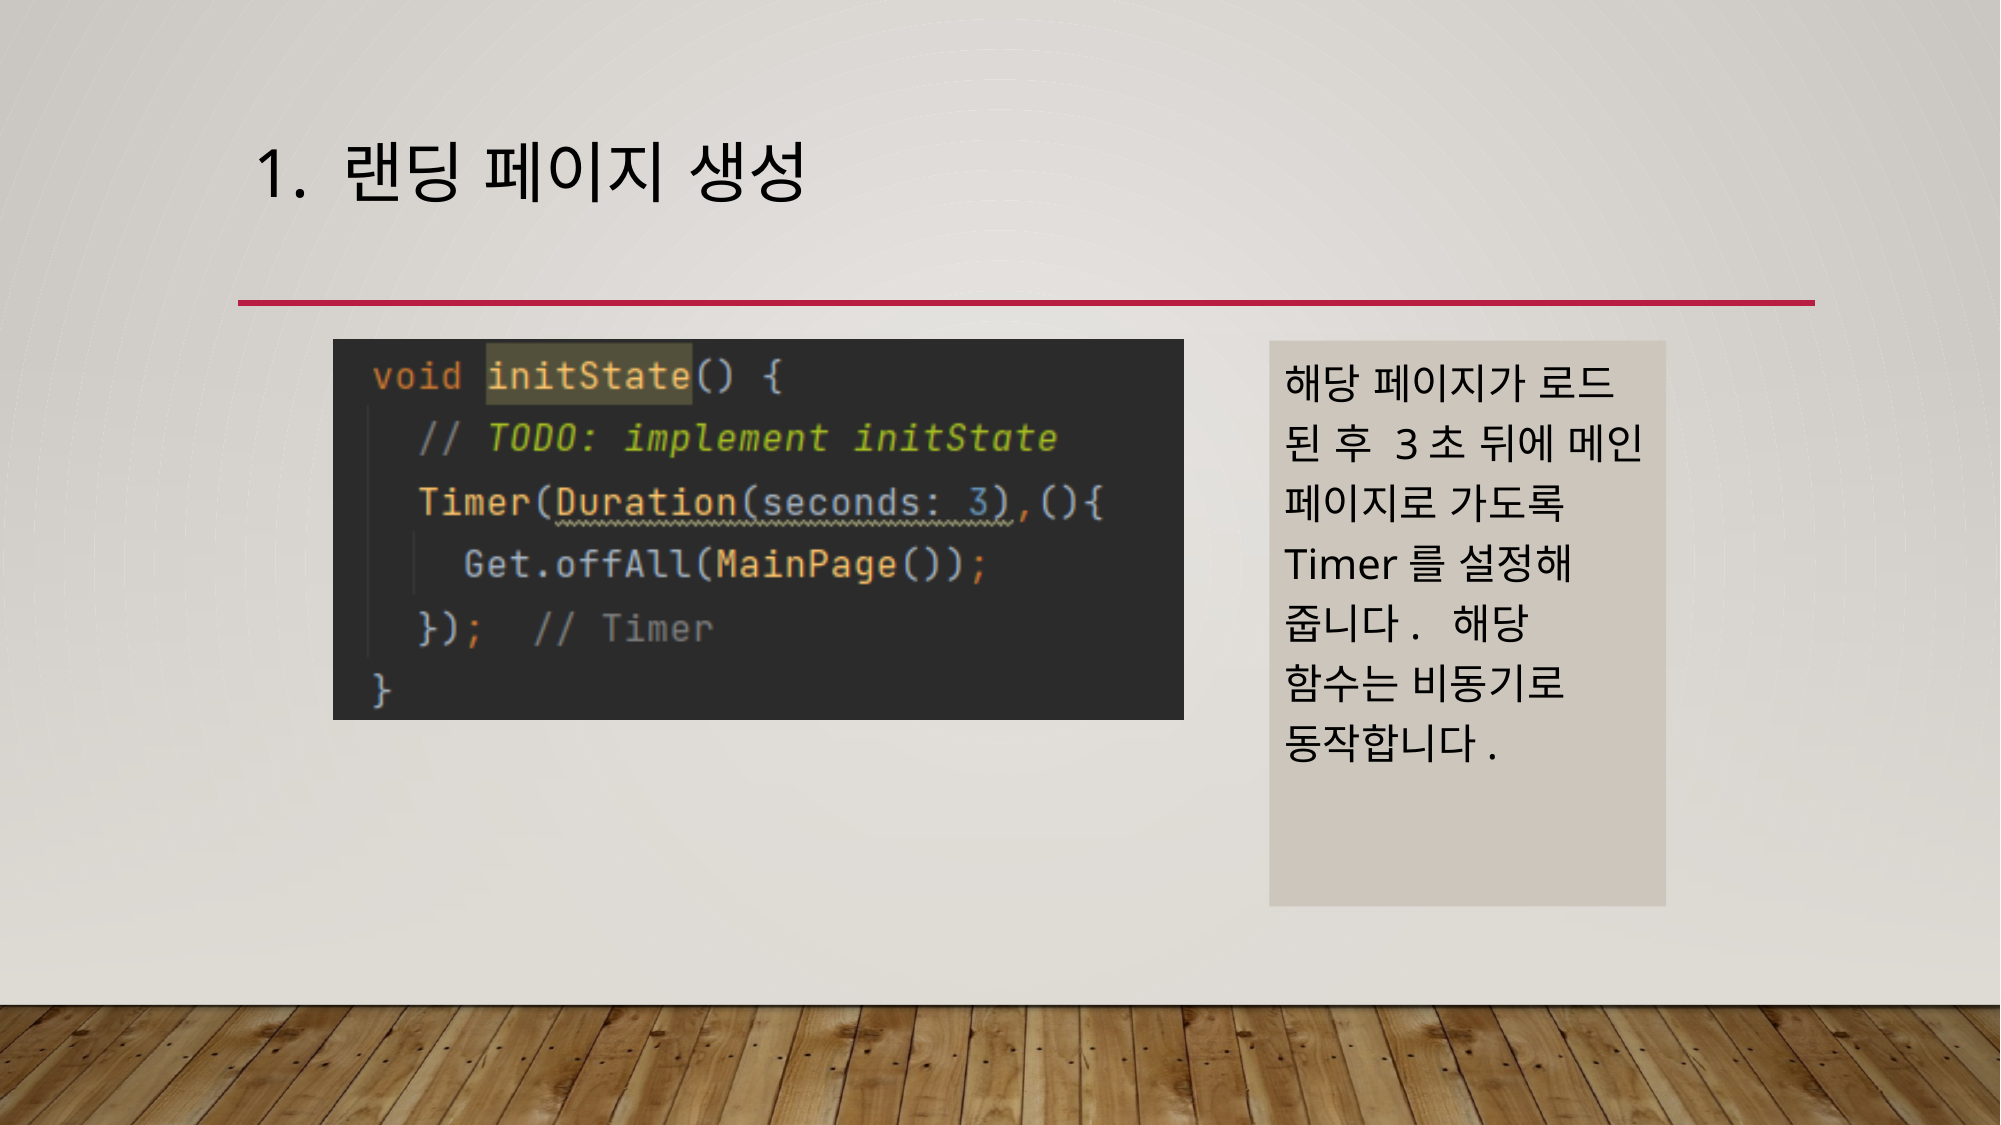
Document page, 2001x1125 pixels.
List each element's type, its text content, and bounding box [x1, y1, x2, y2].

picture [0, 1005, 2000, 1125]
title 1. 랜딩 페이지 생성 [238, 131, 1814, 305]
picture [333, 338, 1184, 720]
list 해당 페이지가 로드 된 후 3초 뒤에 메인 페이지로 가도록 Timer를 설정해 줍니다. 해당 함수는 비동기로 동작합니다. [1269, 340, 1667, 907]
